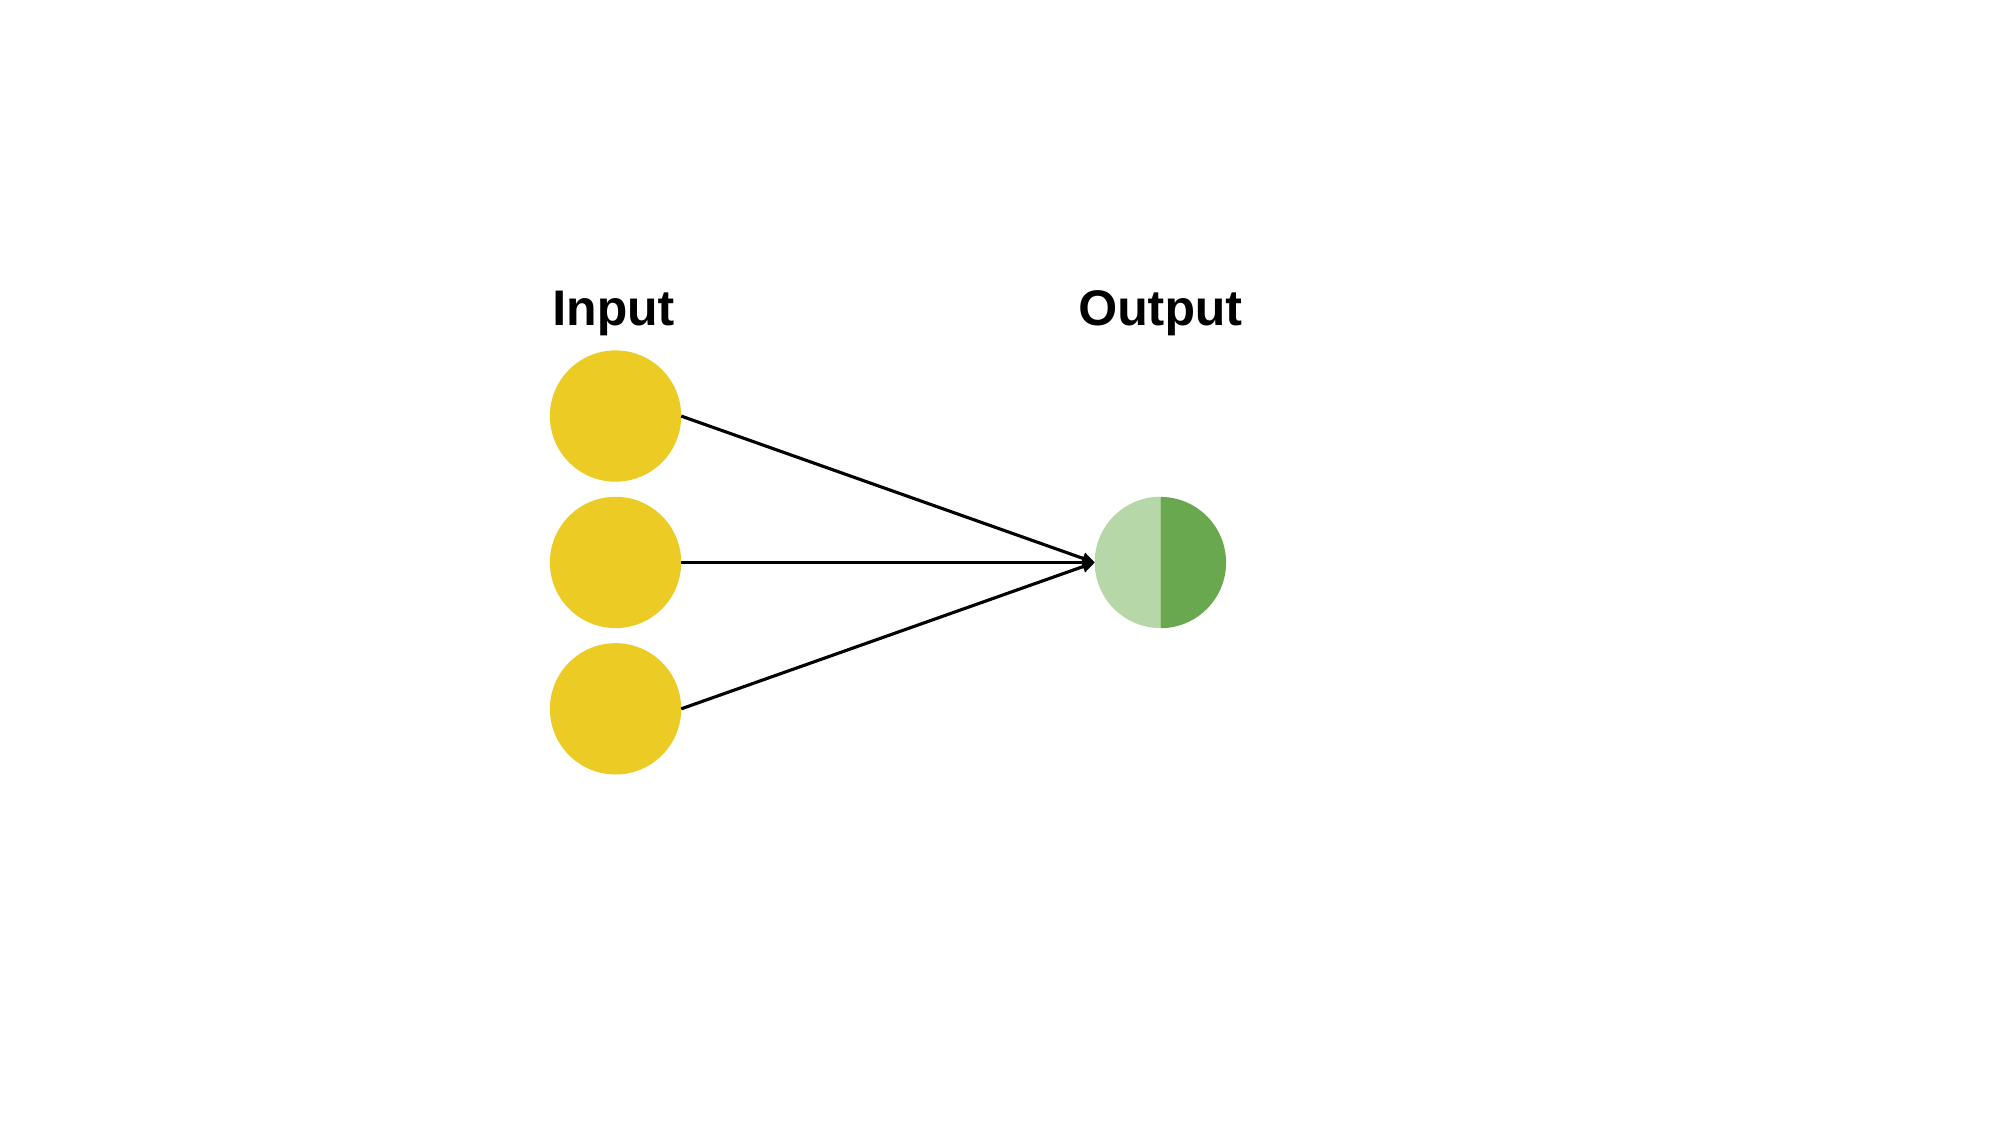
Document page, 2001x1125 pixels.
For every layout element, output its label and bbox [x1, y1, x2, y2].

text_box [536, 268, 1259, 775]
